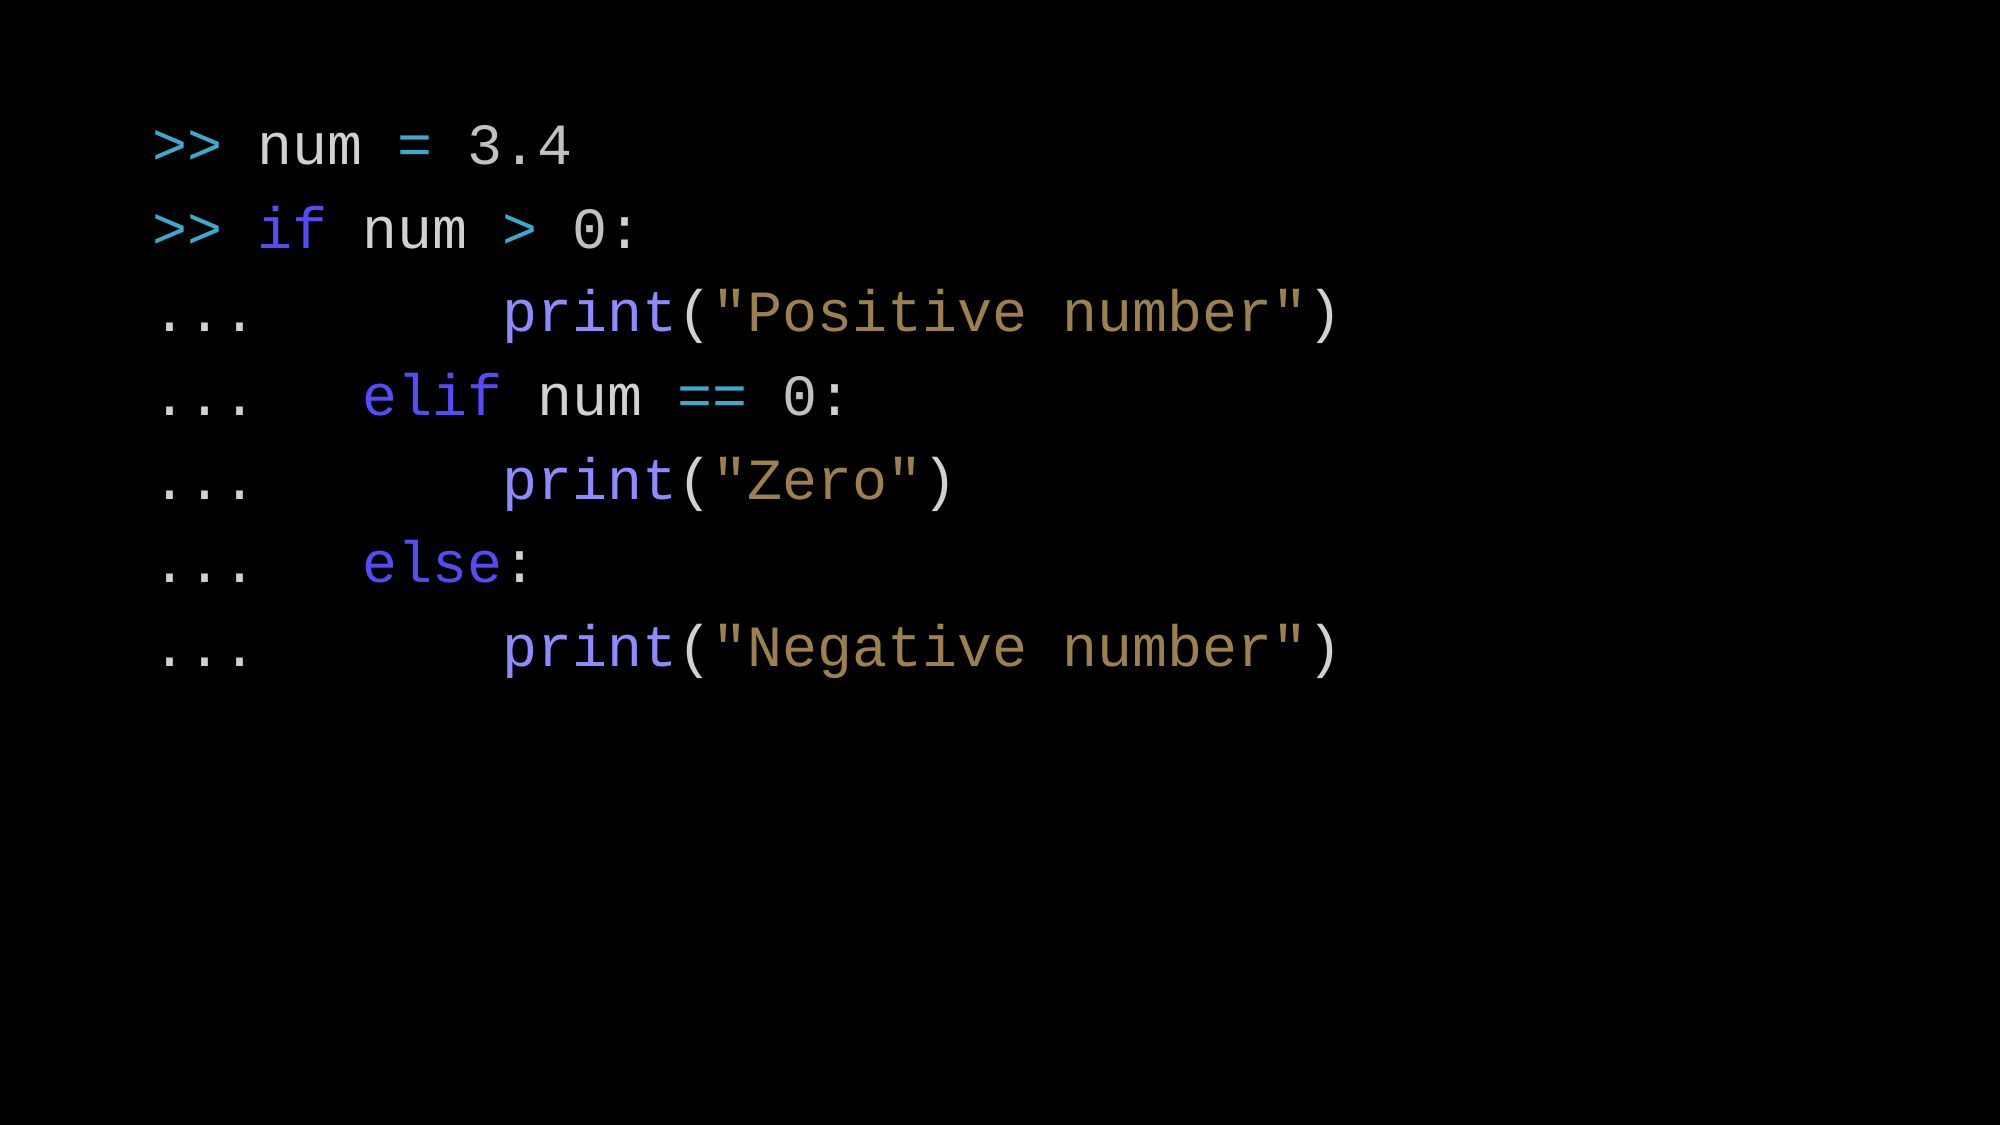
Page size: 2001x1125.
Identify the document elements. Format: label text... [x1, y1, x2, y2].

list >> num = 3.4 >> if num > 0: ... print("Positive number") ... elif num == 0: ... print("Zero") ... else: ... print("Negative number") [137, 106, 1863, 1014]
